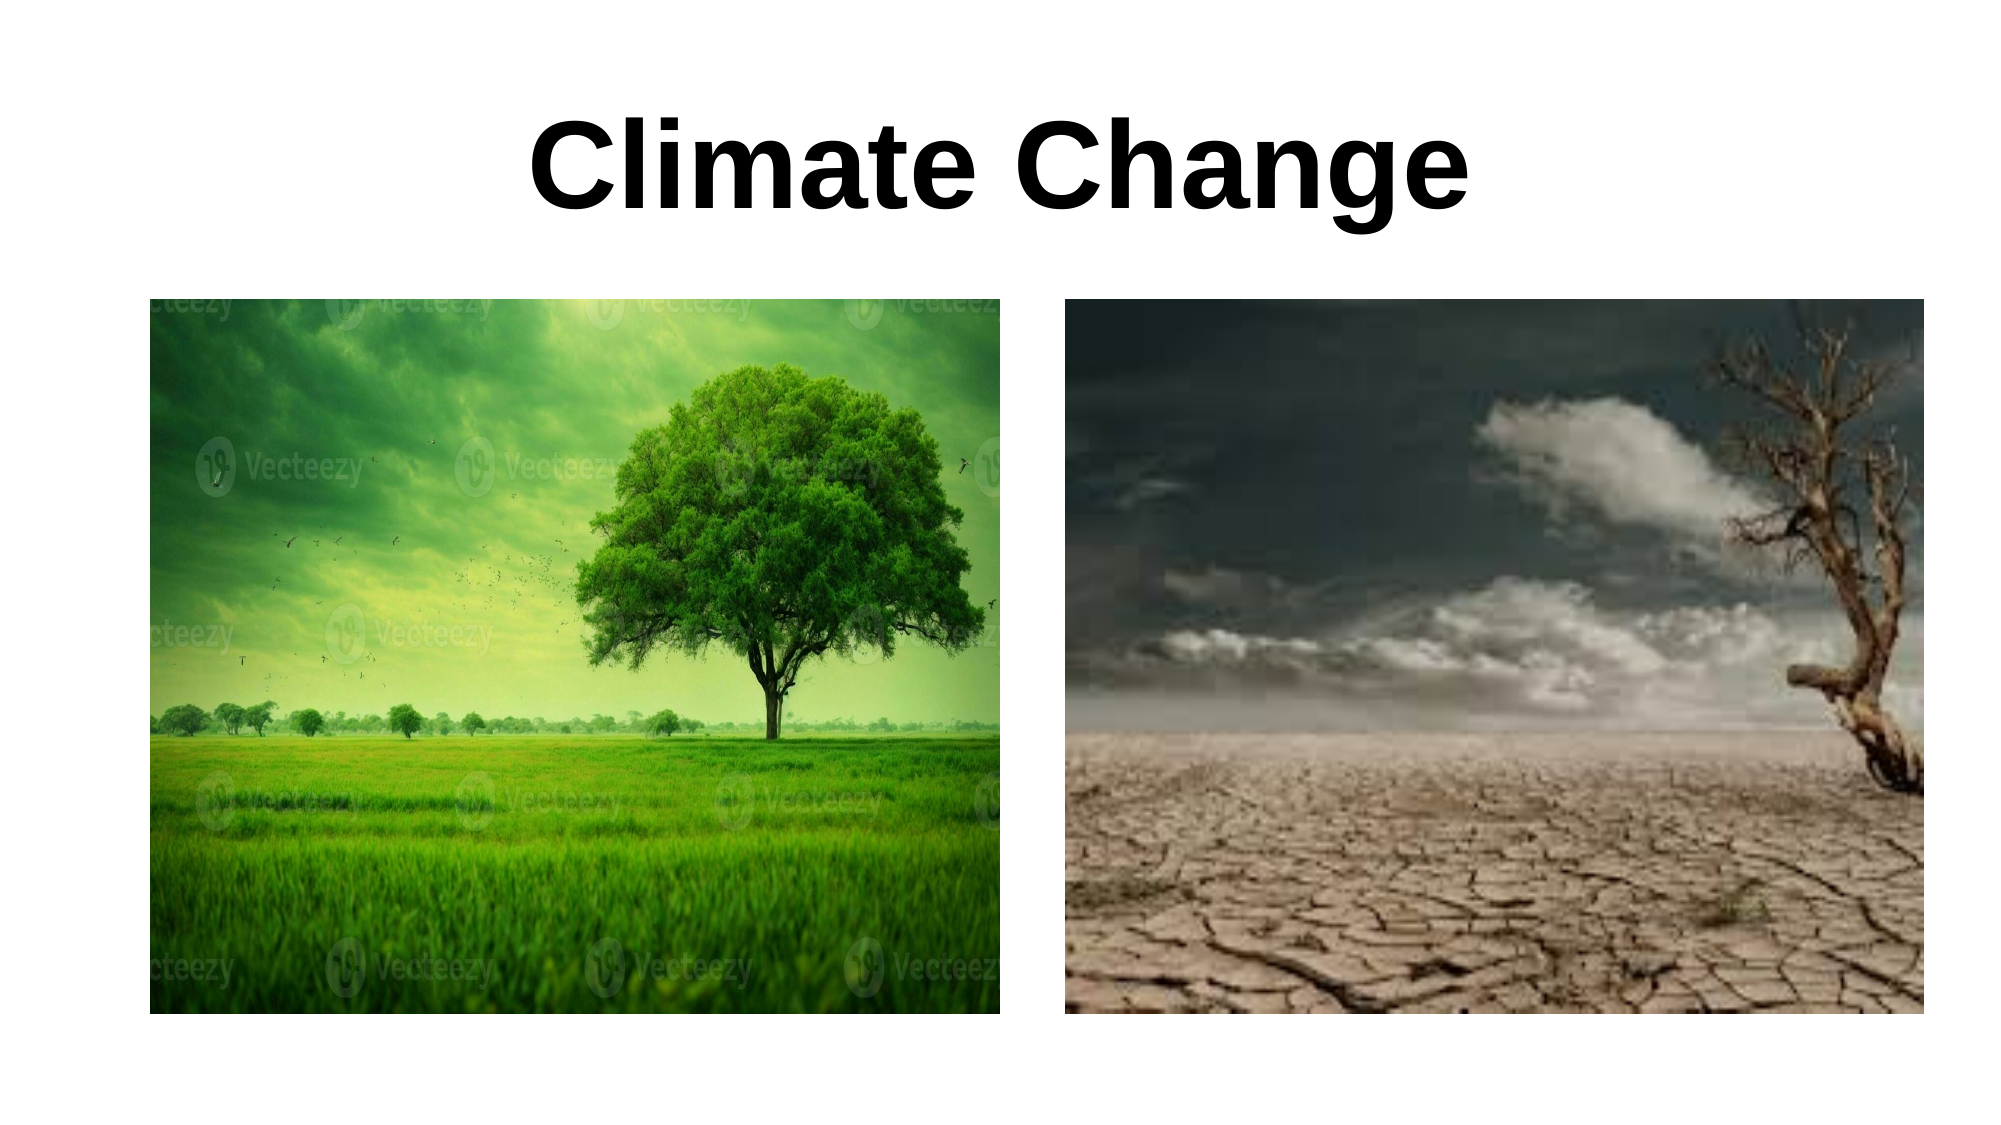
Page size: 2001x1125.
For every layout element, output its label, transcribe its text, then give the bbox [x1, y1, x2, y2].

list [149, 299, 1000, 1014]
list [1064, 299, 1924, 1014]
title Climate Change [137, 59, 1863, 278]
